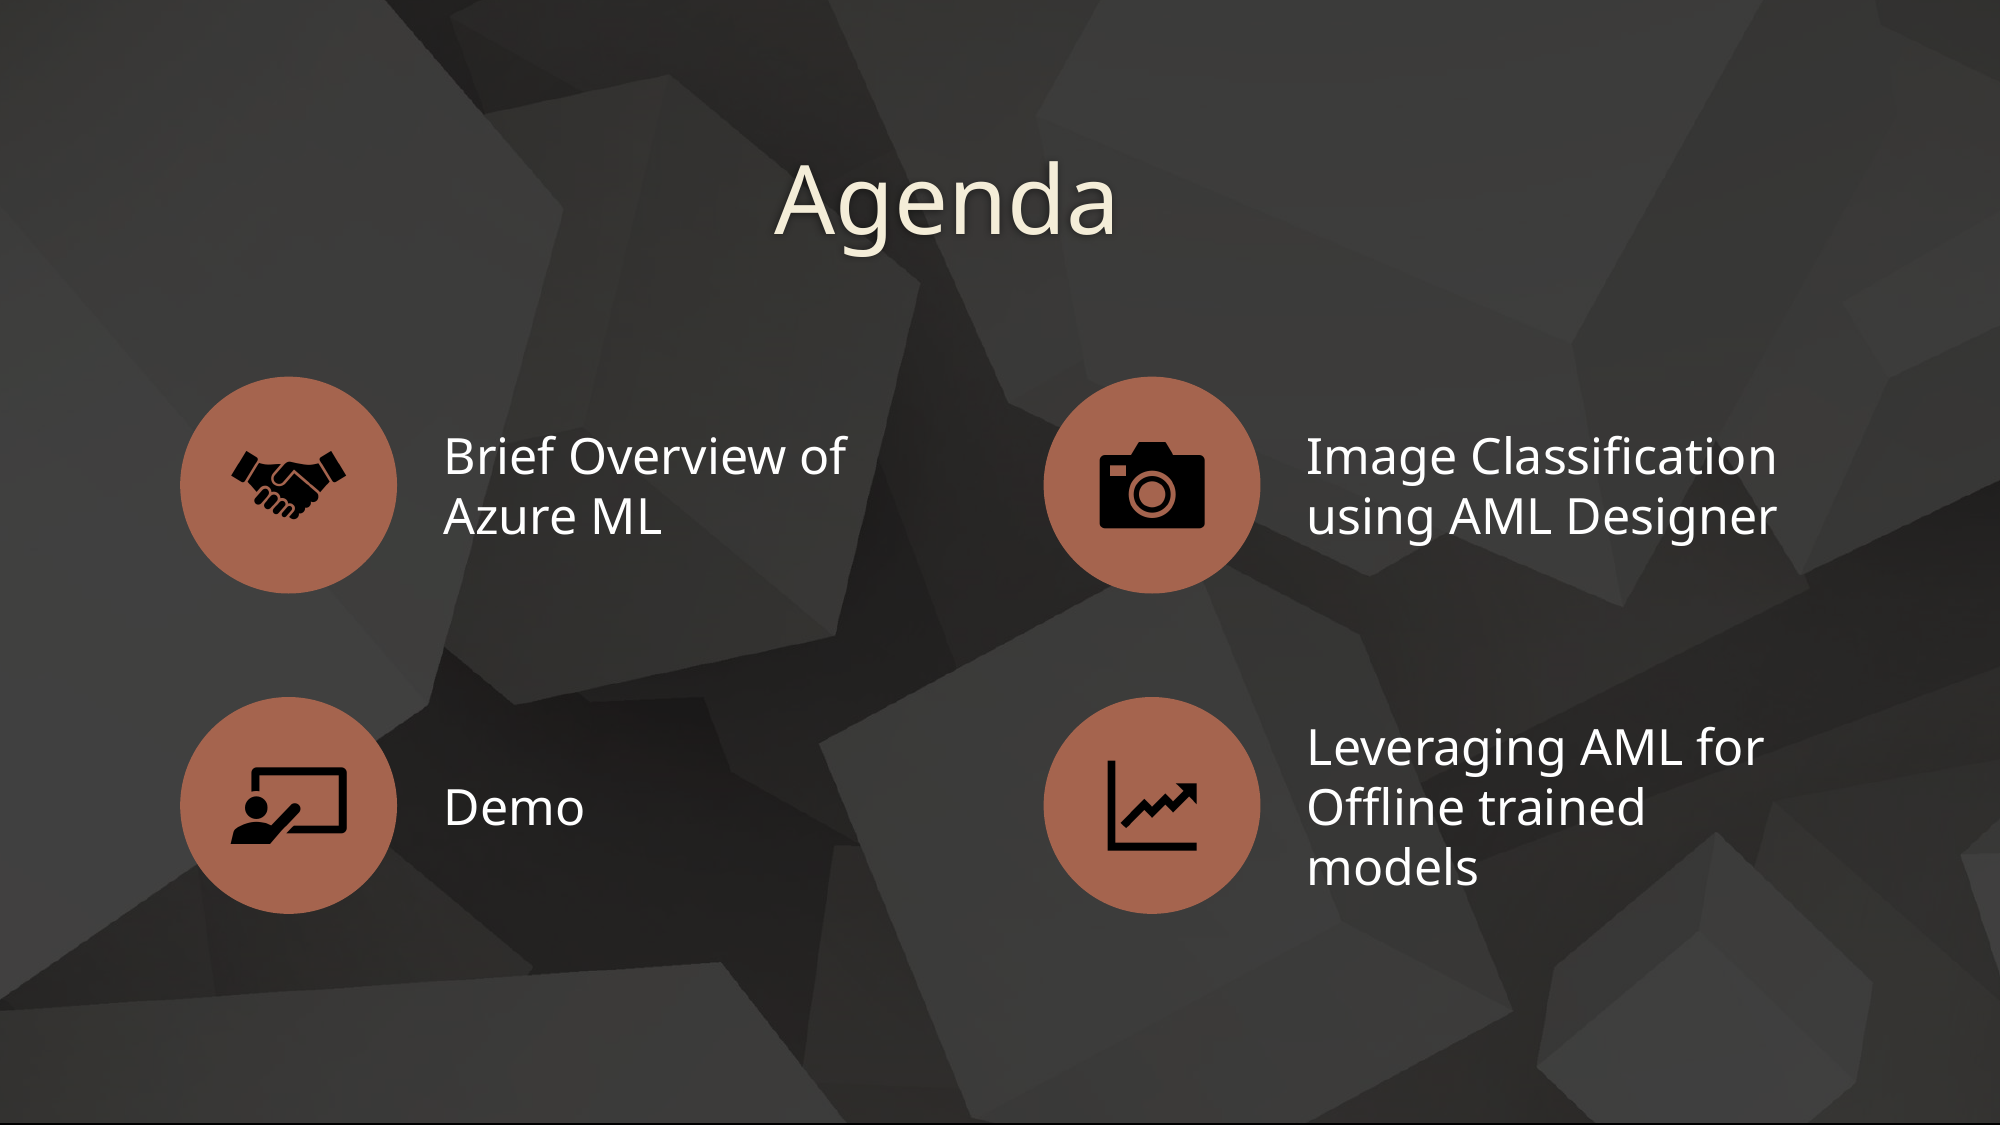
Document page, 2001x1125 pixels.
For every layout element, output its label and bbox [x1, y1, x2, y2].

picture [0, 0, 2000, 1124]
list [149, 340, 1849, 951]
